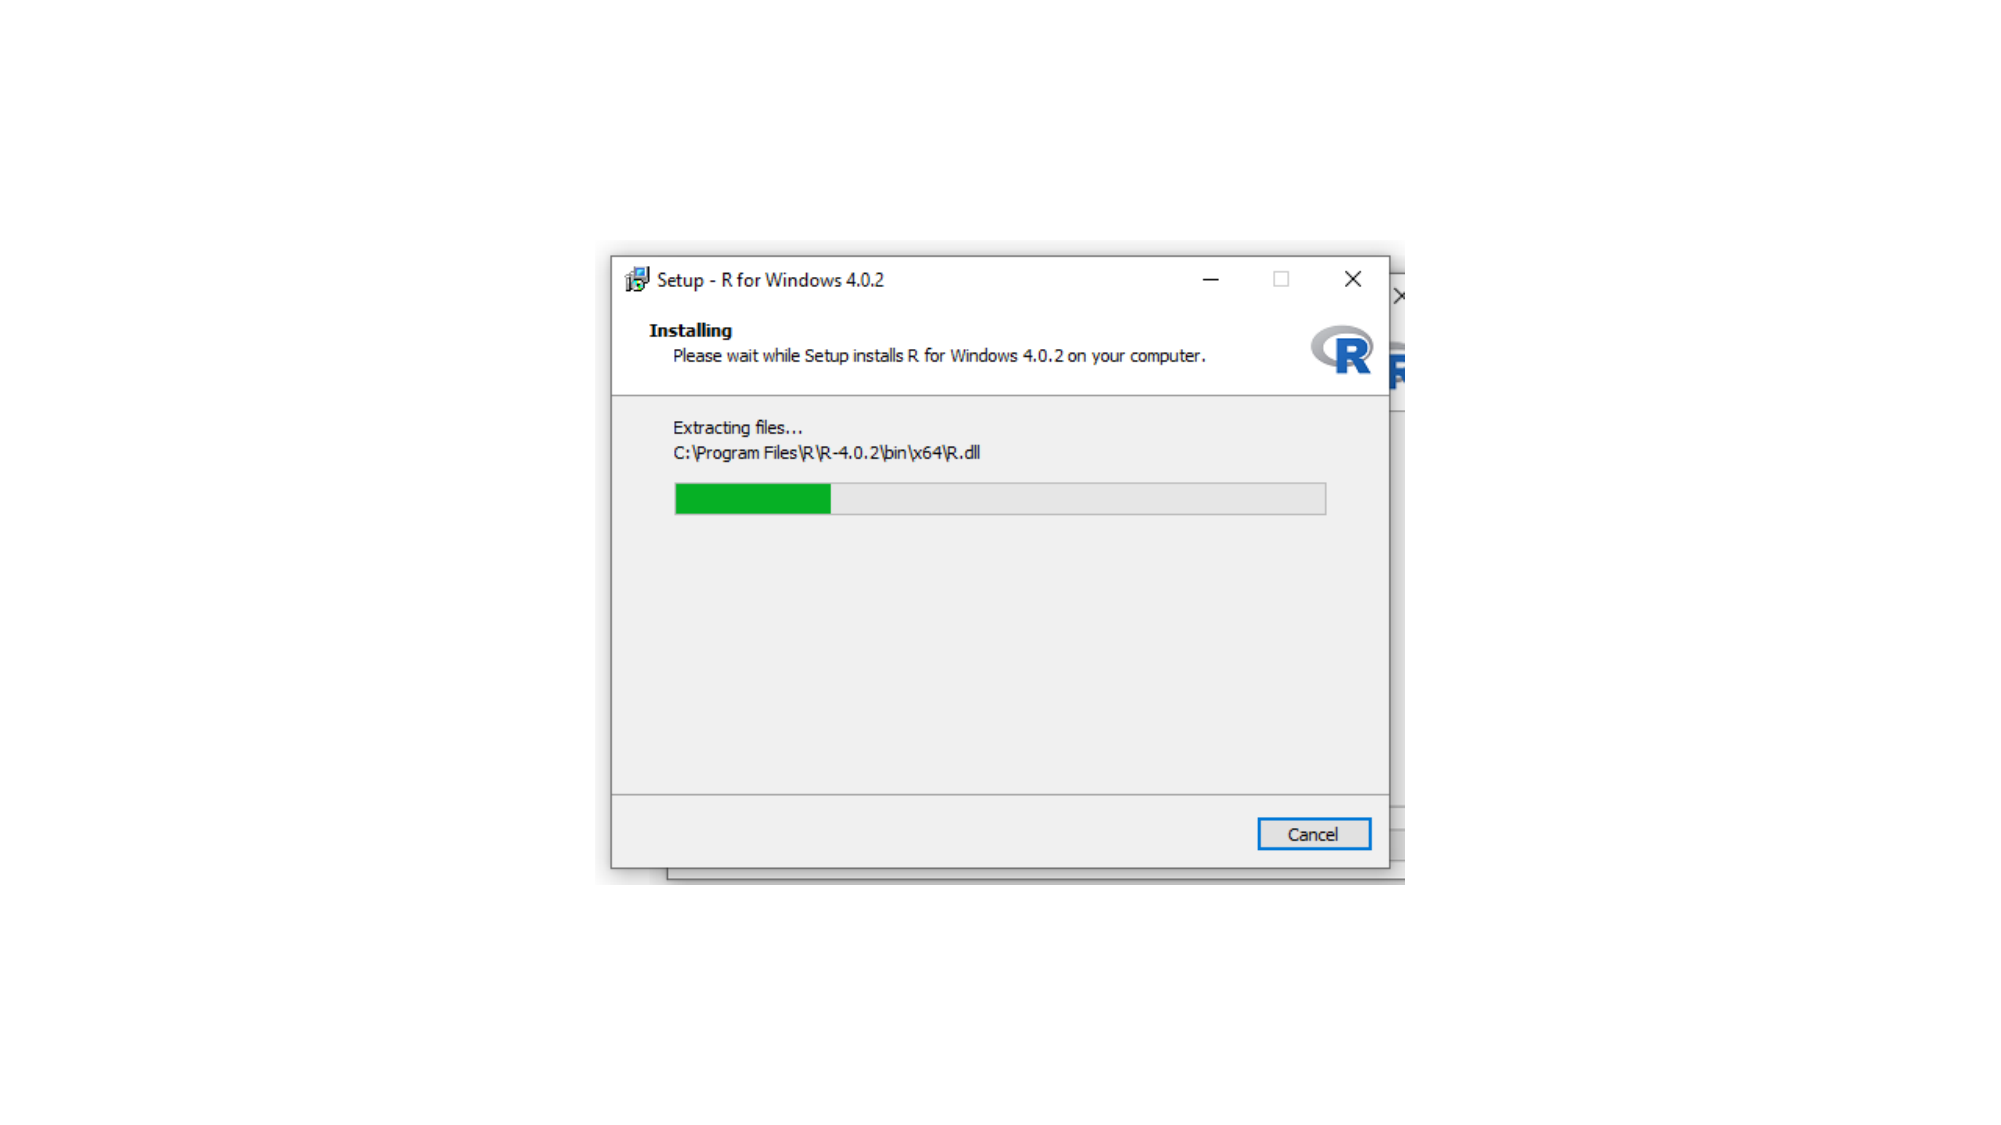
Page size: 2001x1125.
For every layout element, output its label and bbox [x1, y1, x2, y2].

picture [595, 240, 1405, 885]
